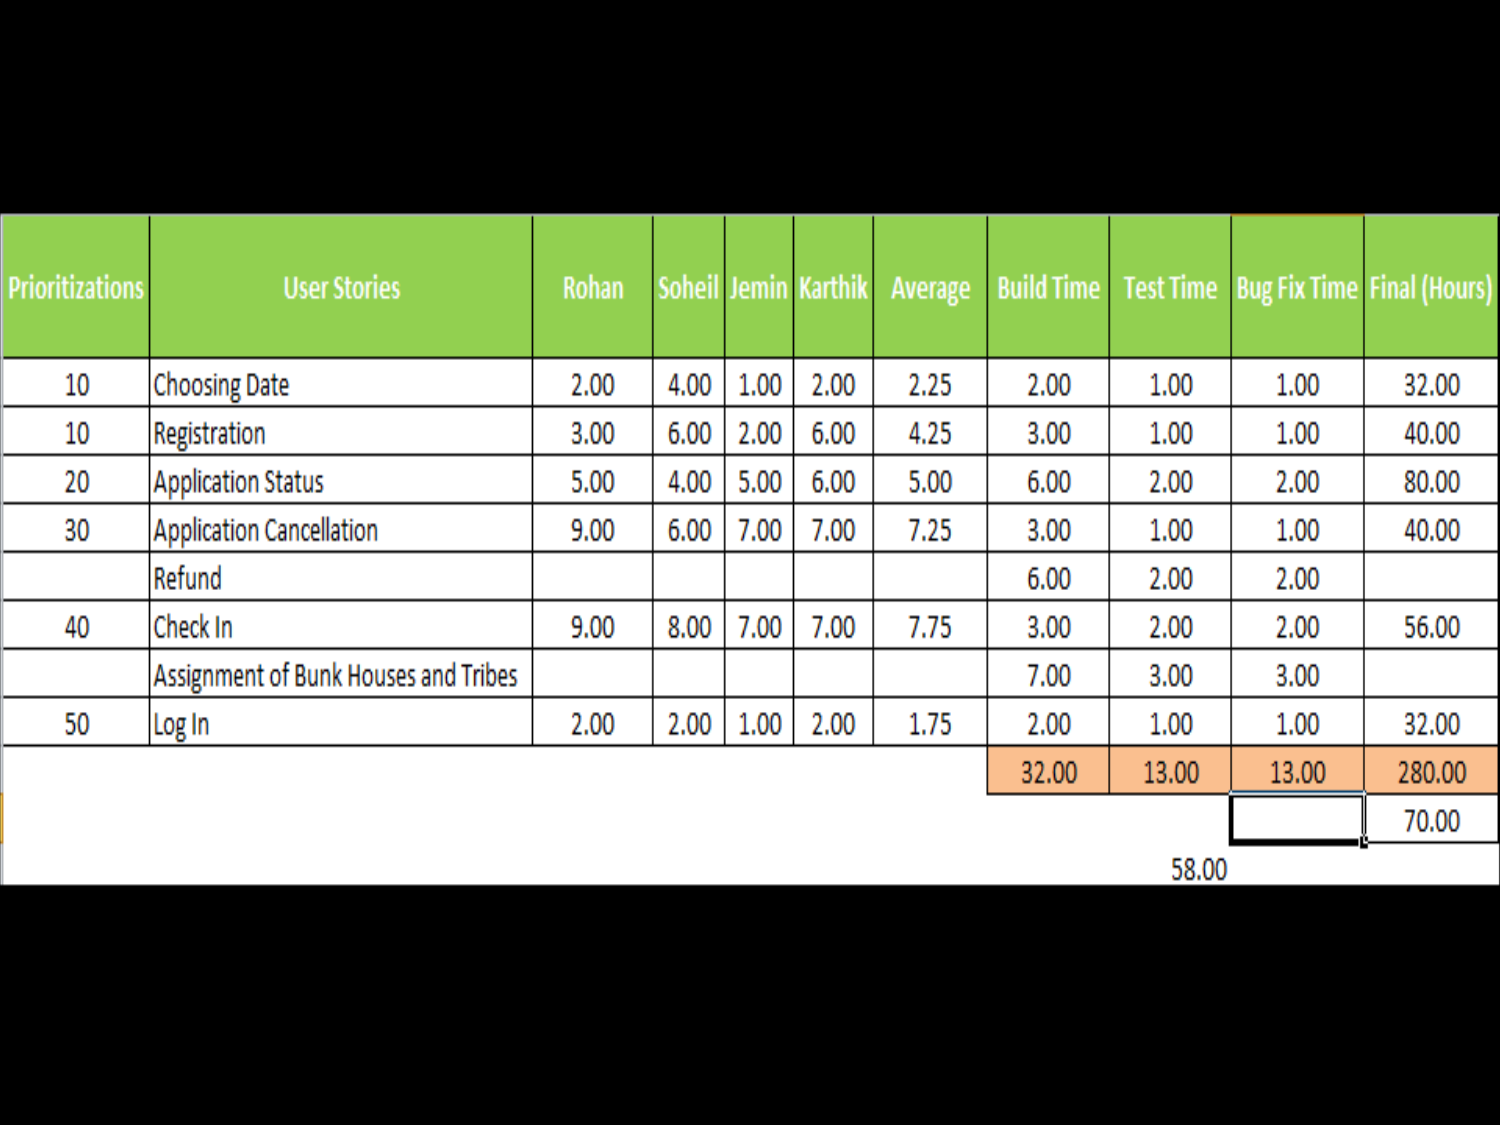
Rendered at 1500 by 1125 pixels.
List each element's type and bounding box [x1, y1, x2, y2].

picture [0, 212, 1500, 888]
